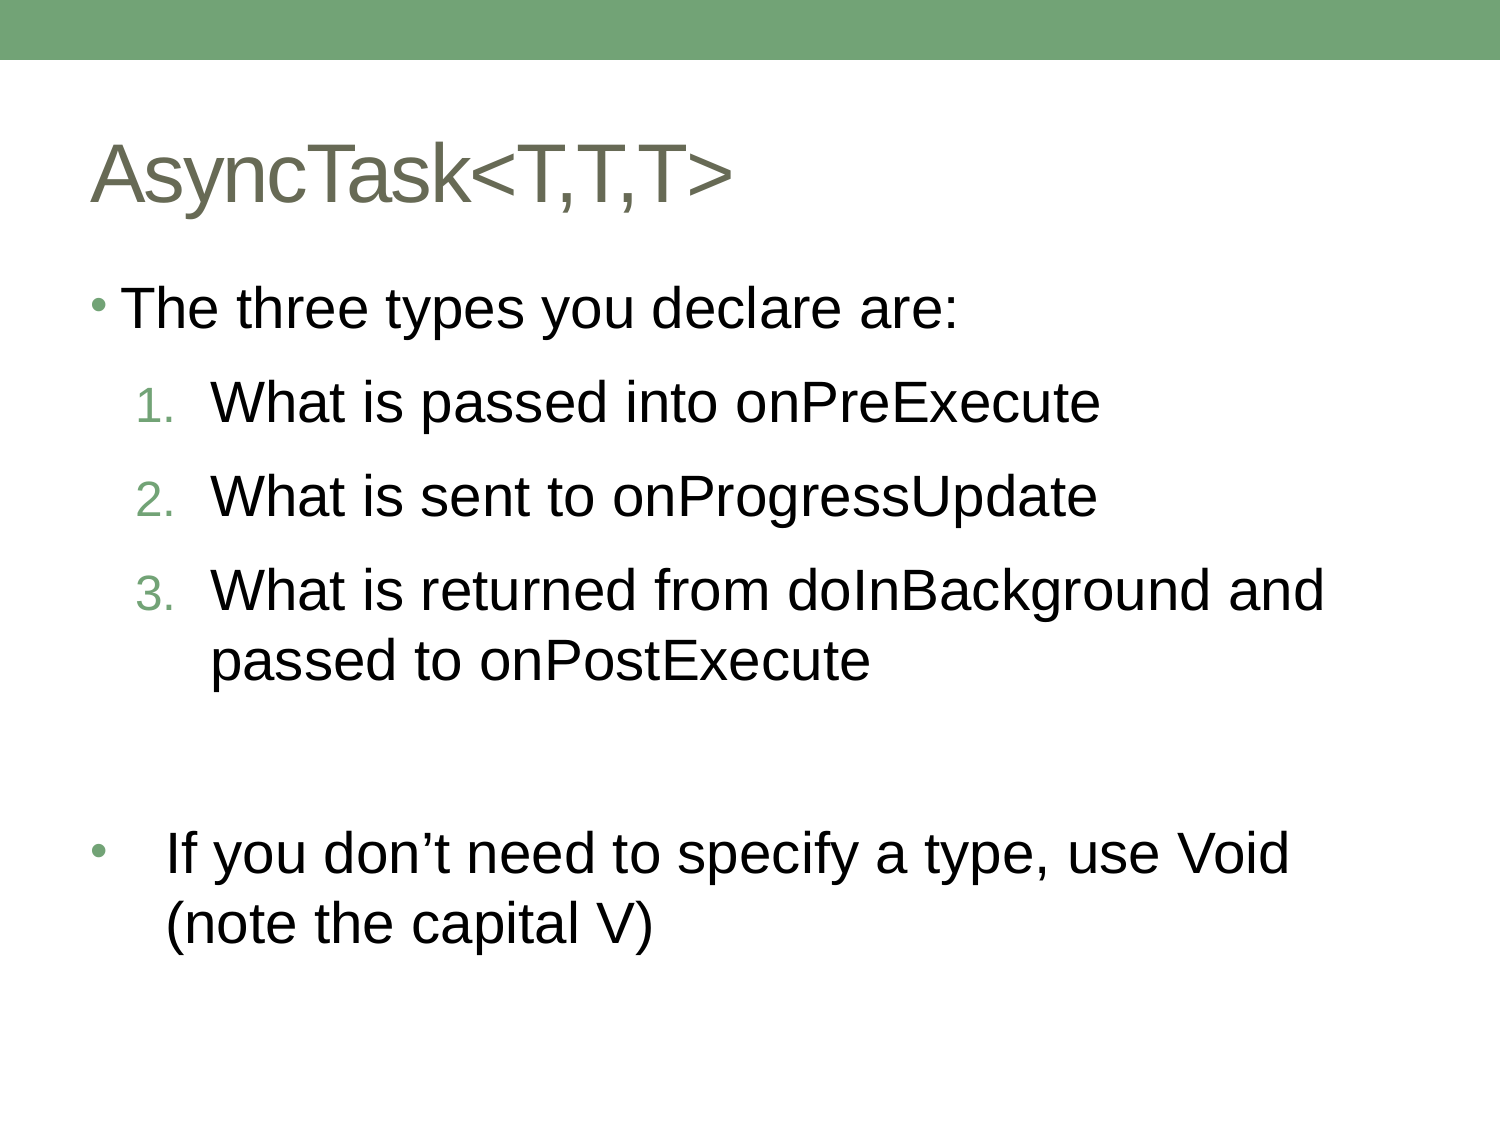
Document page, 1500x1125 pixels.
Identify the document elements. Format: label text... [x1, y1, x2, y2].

list The three types you declare are: What is passed into onPreExecute What is sent to onProgressUpdate What is returned from doInBackground and passed to onPostExecute If you don’t need to specify a type, use Void (note the capital V) [75, 262, 1425, 1063]
title AsyncTask<T,T,T> [75, 87, 1425, 250]
